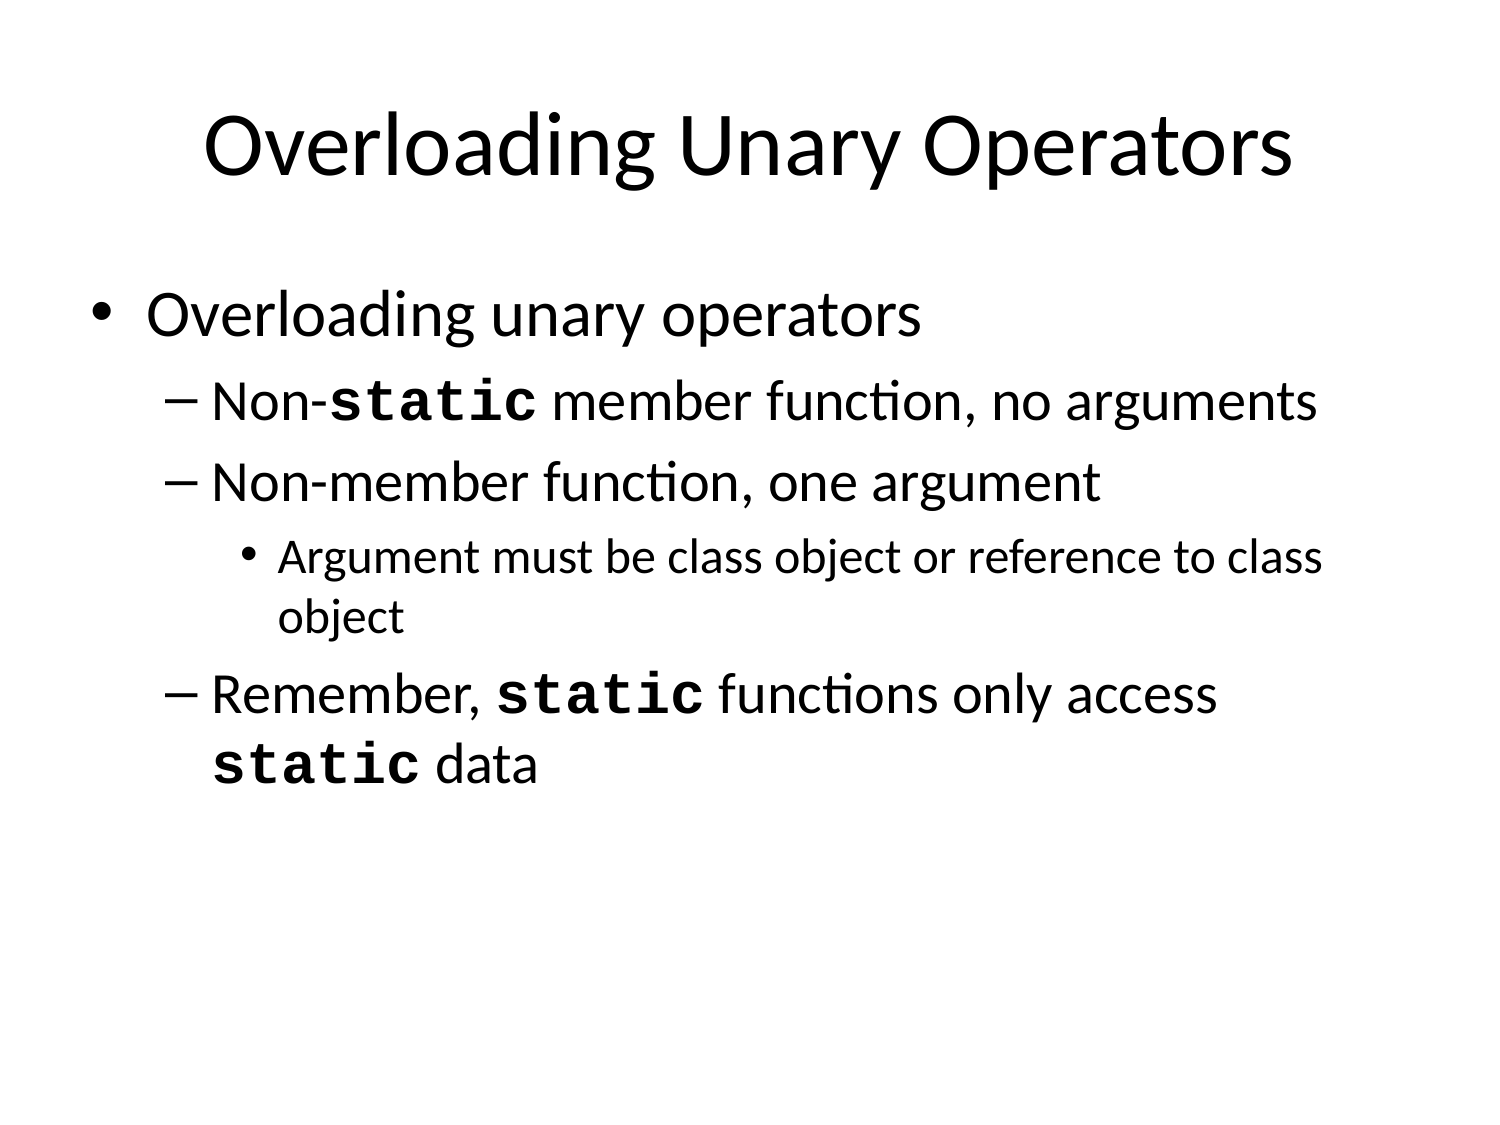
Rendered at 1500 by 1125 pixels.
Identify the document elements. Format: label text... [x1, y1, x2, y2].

title Overloading Unary Operators [75, 45, 1425, 233]
list Overloading unary operators Non-static member function, no arguments Non-member function, one argument Argument must be class object or reference to class object Remember, static functions only access static data [75, 262, 1425, 1005]
